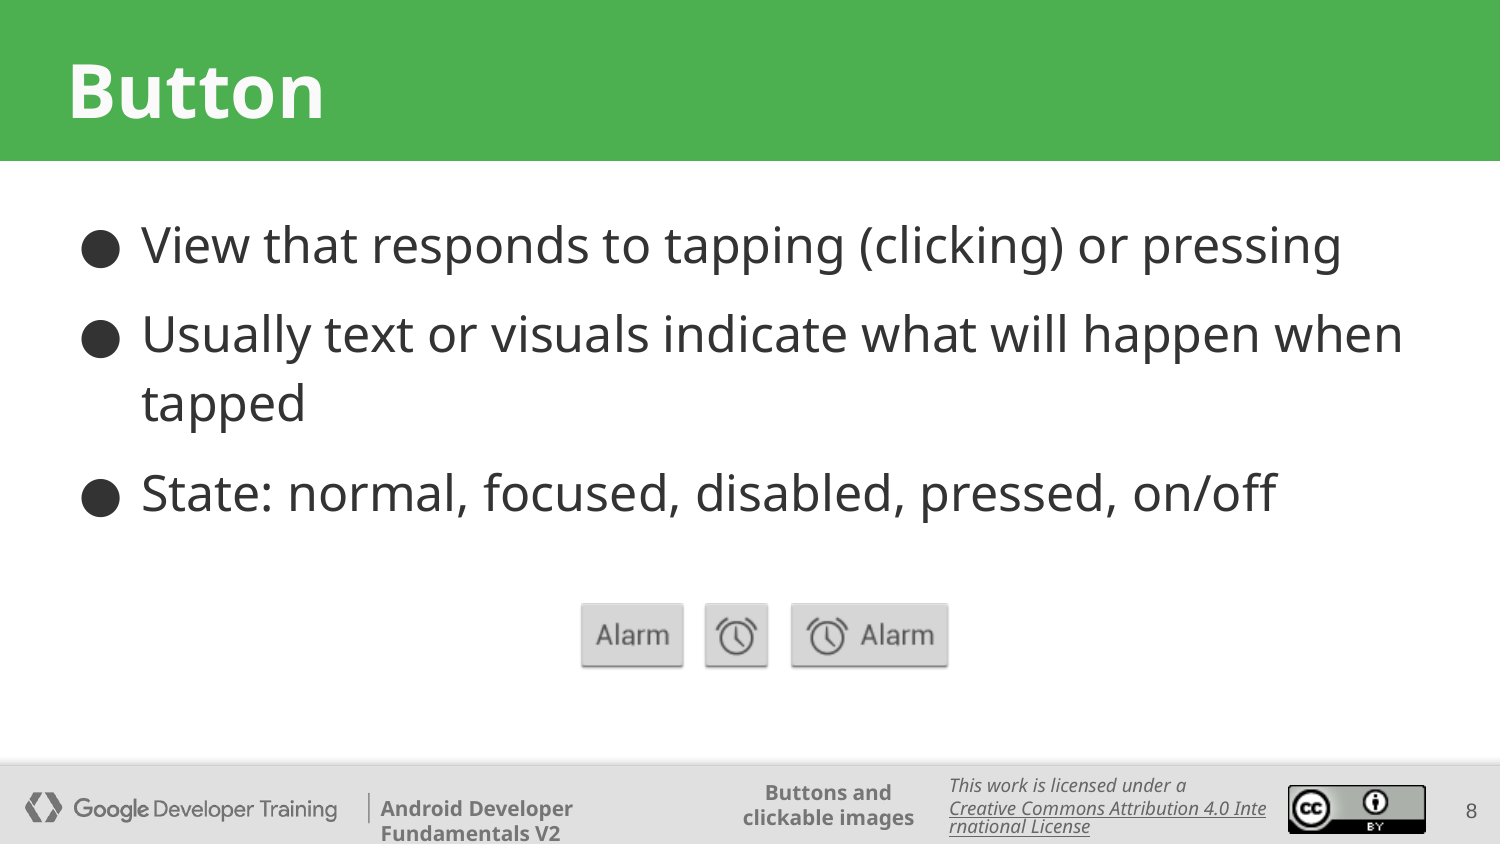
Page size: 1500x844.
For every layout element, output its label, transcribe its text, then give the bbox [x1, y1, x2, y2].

list View that responds to tapping (clicking) or pressing Usually text or visuals indicate what will happen when tapped State: normal, focused, disabled, pressed, on/off [51, 189, 1480, 530]
title Button [51, 28, 1449, 122]
slide_number ‹#› [1402, 777, 1493, 842]
picture [0, 161, 1500, 844]
